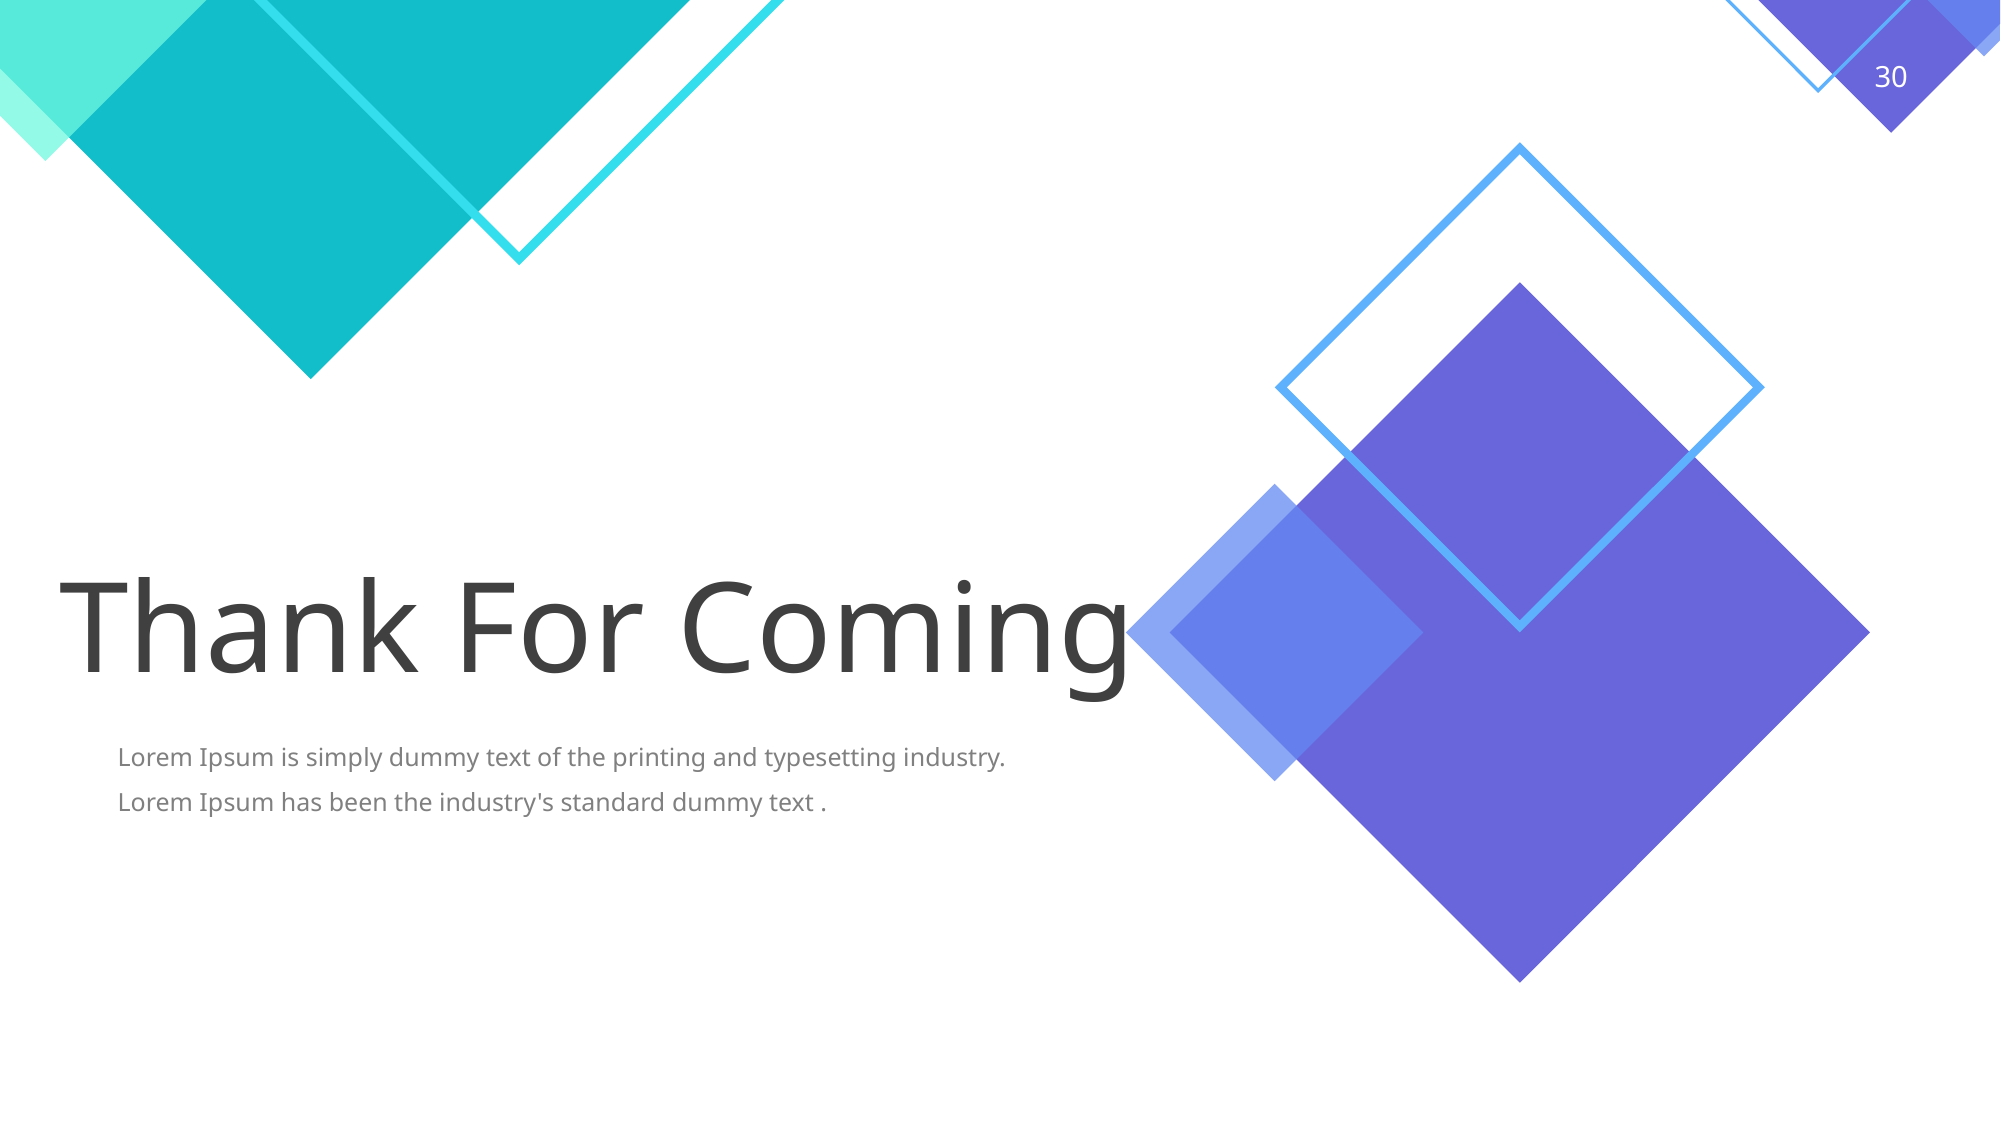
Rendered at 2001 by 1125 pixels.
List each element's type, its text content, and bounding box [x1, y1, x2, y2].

text_box [270, 0, 692, 211]
text_box [1124, 482, 1425, 783]
text_box [1351, 280, 1688, 618]
text_box [1297, 458, 1872, 985]
text_box [0, 0, 208, 163]
text_box [252, 0, 786, 267]
text_box [69, 0, 472, 381]
text_box Lorem Ipsum is simply dummy text of the printing and typesetting industry. Lorem Ipsum has been the industry's standard dummy text . [117, 726, 1083, 816]
text_box [1273, 140, 1767, 634]
text_box Thank For Coming [44, 540, 1151, 705]
